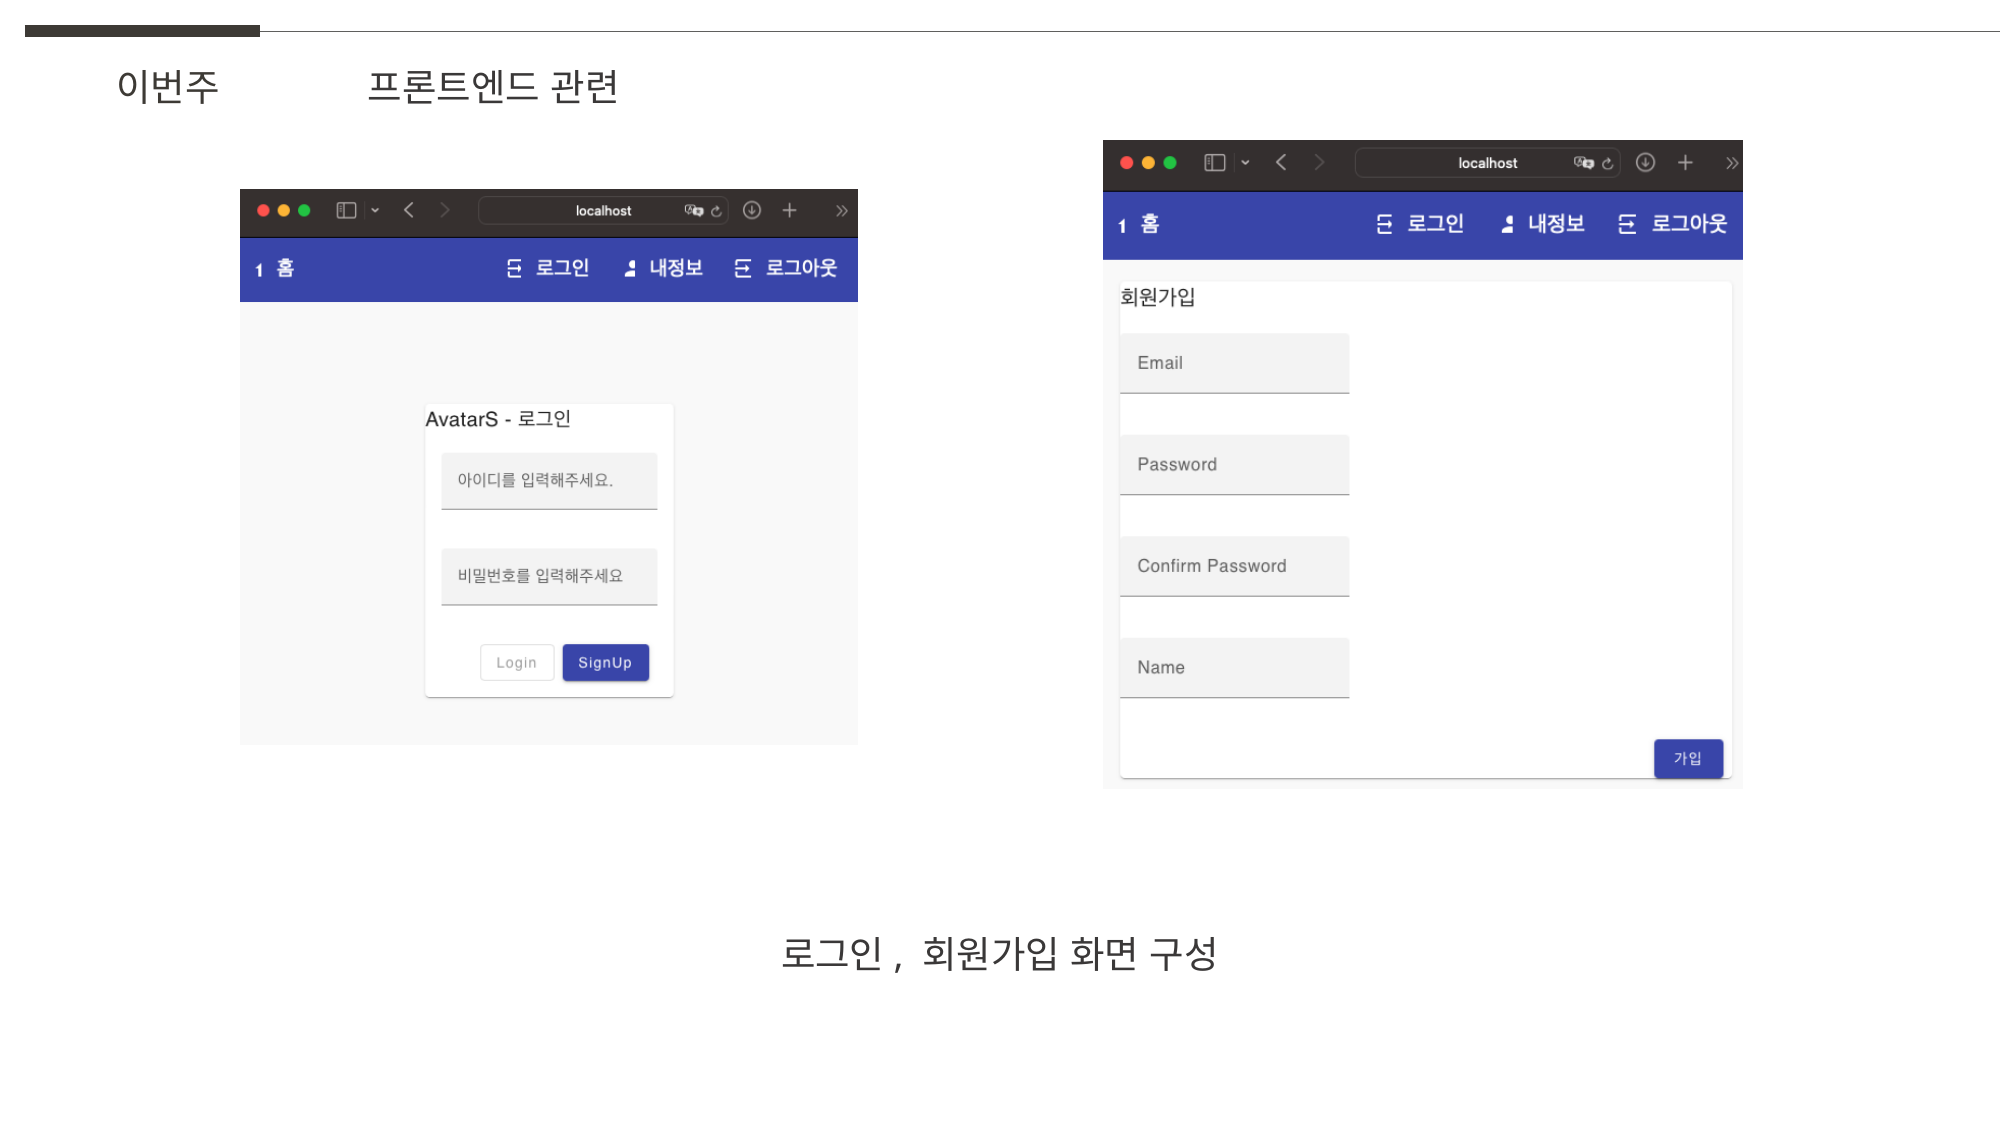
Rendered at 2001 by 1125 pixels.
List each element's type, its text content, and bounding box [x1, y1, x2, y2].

text_box 프론트엔드 관련 [0, 56, 1287, 117]
picture [240, 189, 858, 745]
picture [1103, 140, 1743, 789]
text_box 로그인, 회원가입 화면 구성 [576, 923, 1423, 984]
